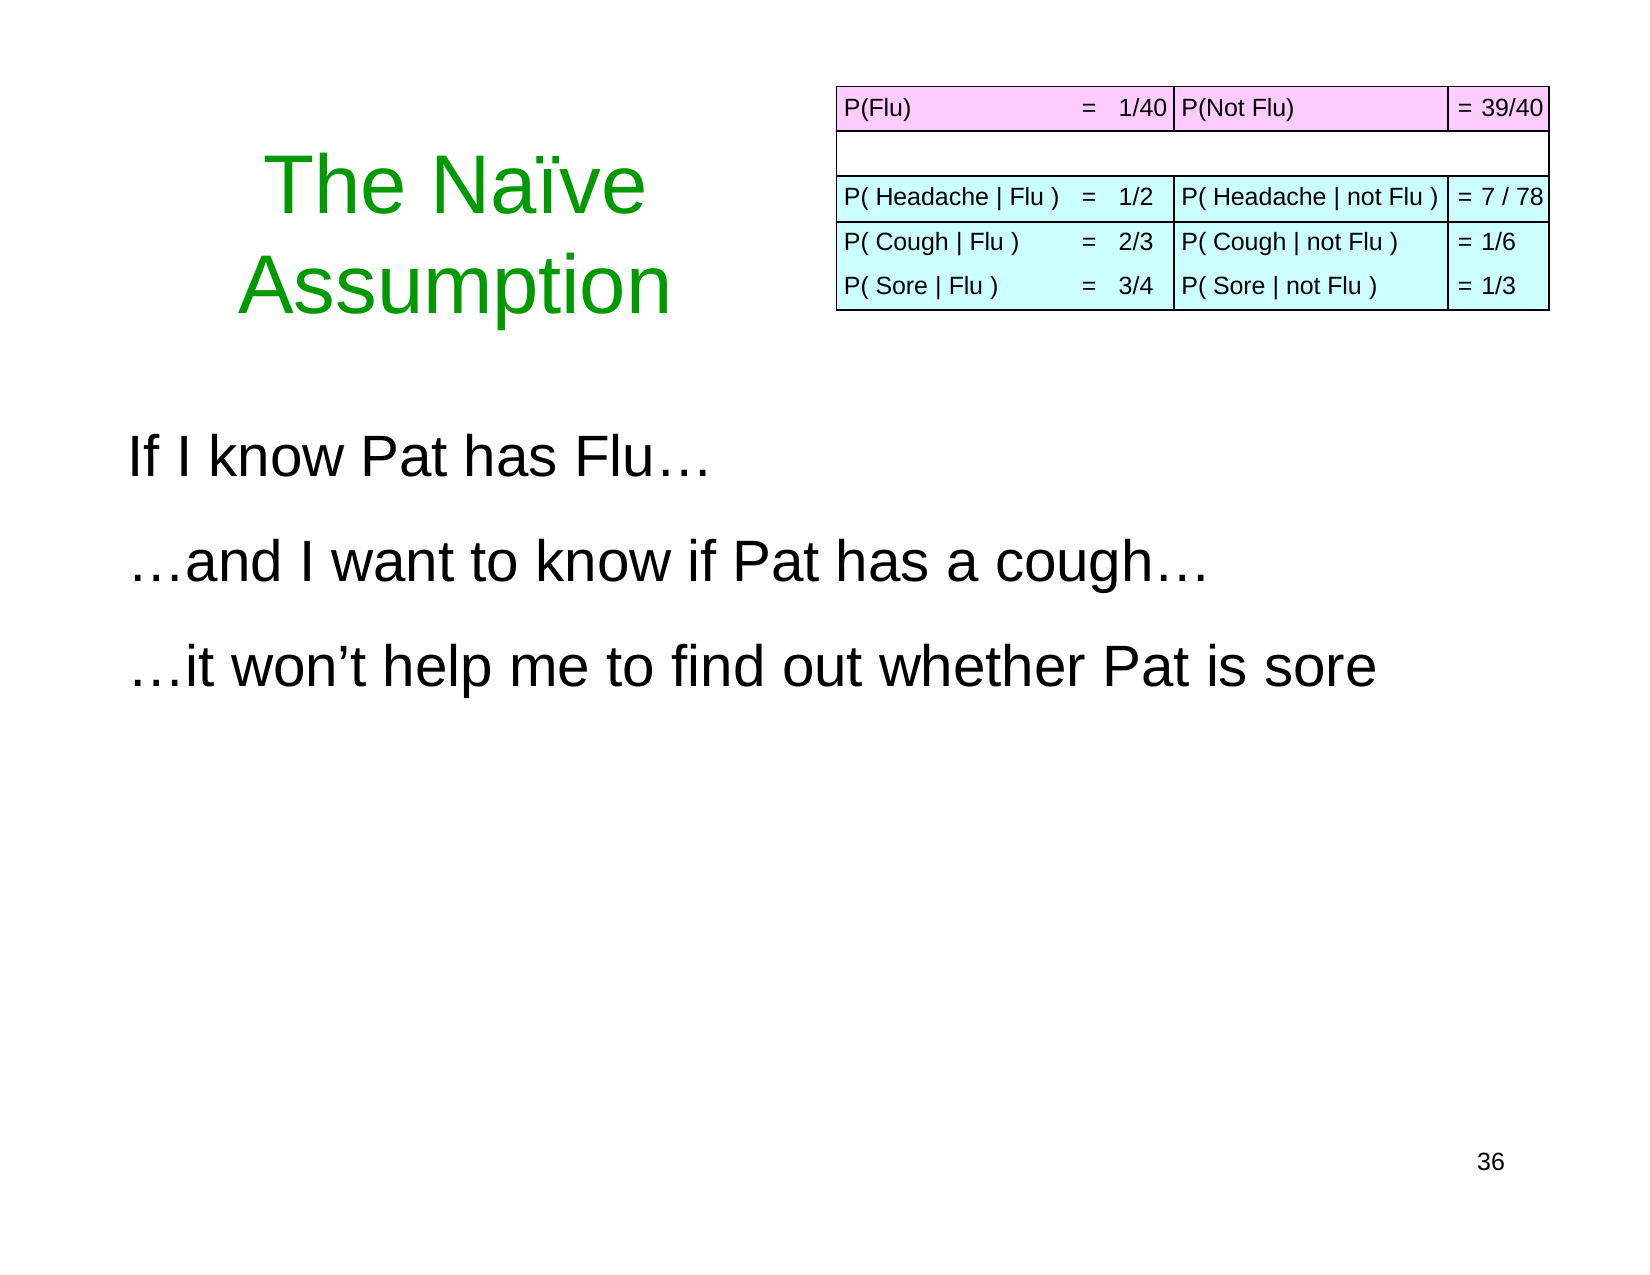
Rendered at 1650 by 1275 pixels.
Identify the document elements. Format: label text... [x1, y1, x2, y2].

table_cell = [1449, 177, 1476, 221]
table_cell = [1449, 266, 1476, 309]
table_header 1/40 [1107, 87, 1173, 130]
table_cell [837, 132, 1548, 175]
text_box If I know Pat has Flu… …and I want to know if Pat has a cough… …it won’t help me to find out whether Pat is sore [125, 380, 1383, 698]
table_cell 2/3 [1107, 223, 1173, 266]
table_cell P( Headache | not Flu ) [1175, 177, 1447, 221]
table_header = [1449, 87, 1476, 130]
table_cell P( Cough | not Flu ) [1175, 223, 1447, 266]
title The Naïve Assumption [236, 128, 676, 343]
table_cell P( Sore | Flu ) [837, 266, 1071, 309]
table_cell 1/2 [1107, 177, 1173, 221]
table_cell = [1071, 266, 1107, 309]
table_header 39/40 [1476, 87, 1548, 130]
table_cell P( Headache | Flu ) [837, 177, 1071, 221]
table_cell P( Cough | Flu ) [837, 223, 1071, 266]
table_cell 7 / 78 [1476, 177, 1548, 221]
table_header = [1071, 87, 1107, 130]
table_cell 3/4 [1107, 266, 1173, 309]
table_cell 1/3 [1476, 266, 1548, 309]
slide_number 37 [1472, 1146, 1510, 1275]
table_cell = [1071, 223, 1107, 266]
table_cell = [1071, 177, 1107, 221]
table_cell = [1449, 223, 1476, 266]
table_cell 1/6 [1476, 223, 1548, 266]
table_cell P( Sore | not Flu ) [1175, 266, 1447, 309]
table_header P(Flu) [837, 87, 1071, 130]
table_header P(Not Flu) [1175, 87, 1447, 130]
